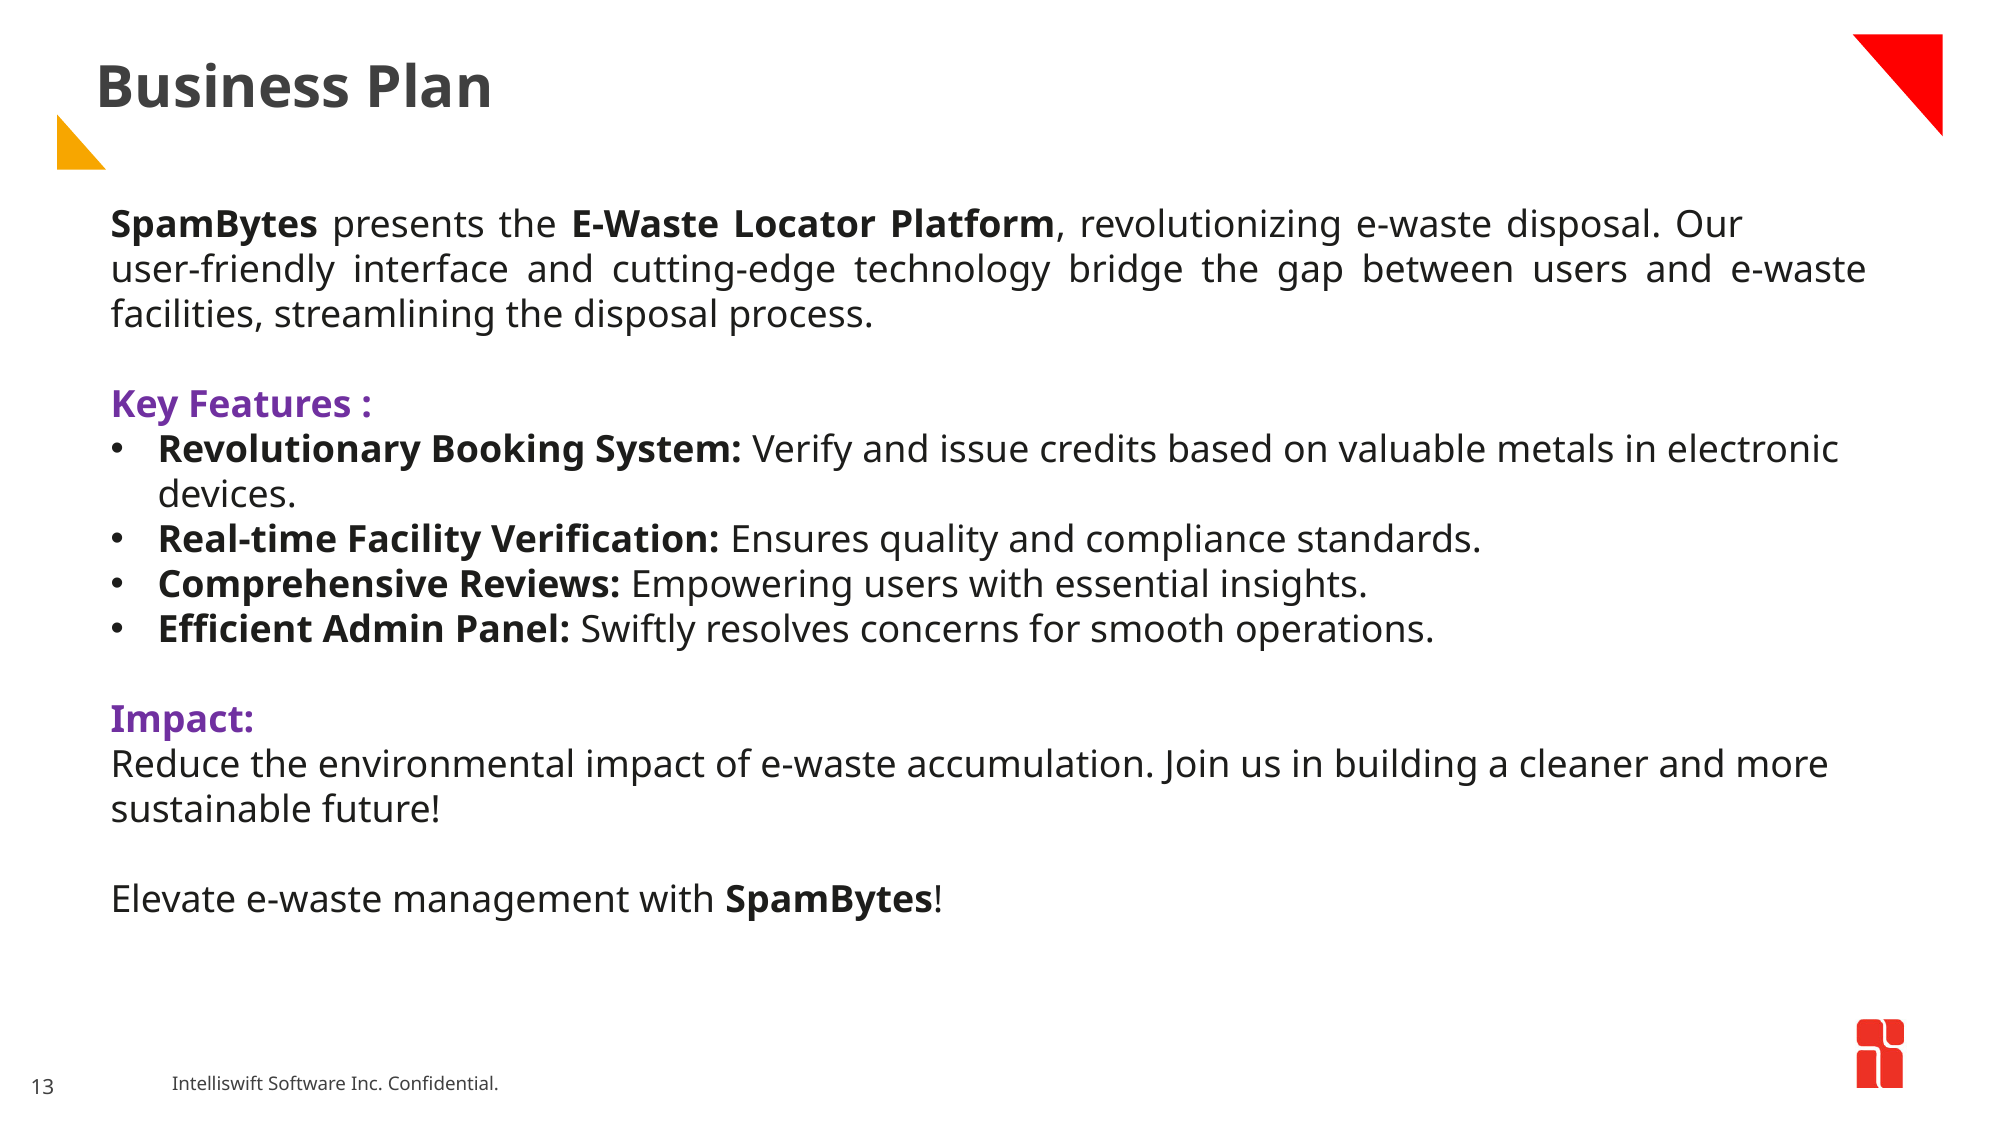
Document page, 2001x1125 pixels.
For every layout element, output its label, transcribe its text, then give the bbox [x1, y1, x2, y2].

text_box SpamBytes presents the E-Waste Locator Platform, revolutionizing e-waste disposal. Our user-friendly interface and cutting-edge technology bridge the gap between users and e-waste facilities, streamlining the disposal process. Key Features : Revolutionary Booking System: Verify and issue credits based on valuable metals in electronic devices. Real-time Facility Verification: Ensures quality and compliance standards. Comprehensive Reviews: Empowering users with essential insights. Efficient Admin Panel: Swiftly resolves concerns for smooth operations. Impact: Reduce the environmental impact of e-waste accumulation. Join us in building a cleaner and more sustainable future! Elevate e-waste management with SpamBytes! [95, 192, 1884, 928]
title Business Plan [95, 56, 1898, 121]
picture [1845, 1007, 1915, 1096]
